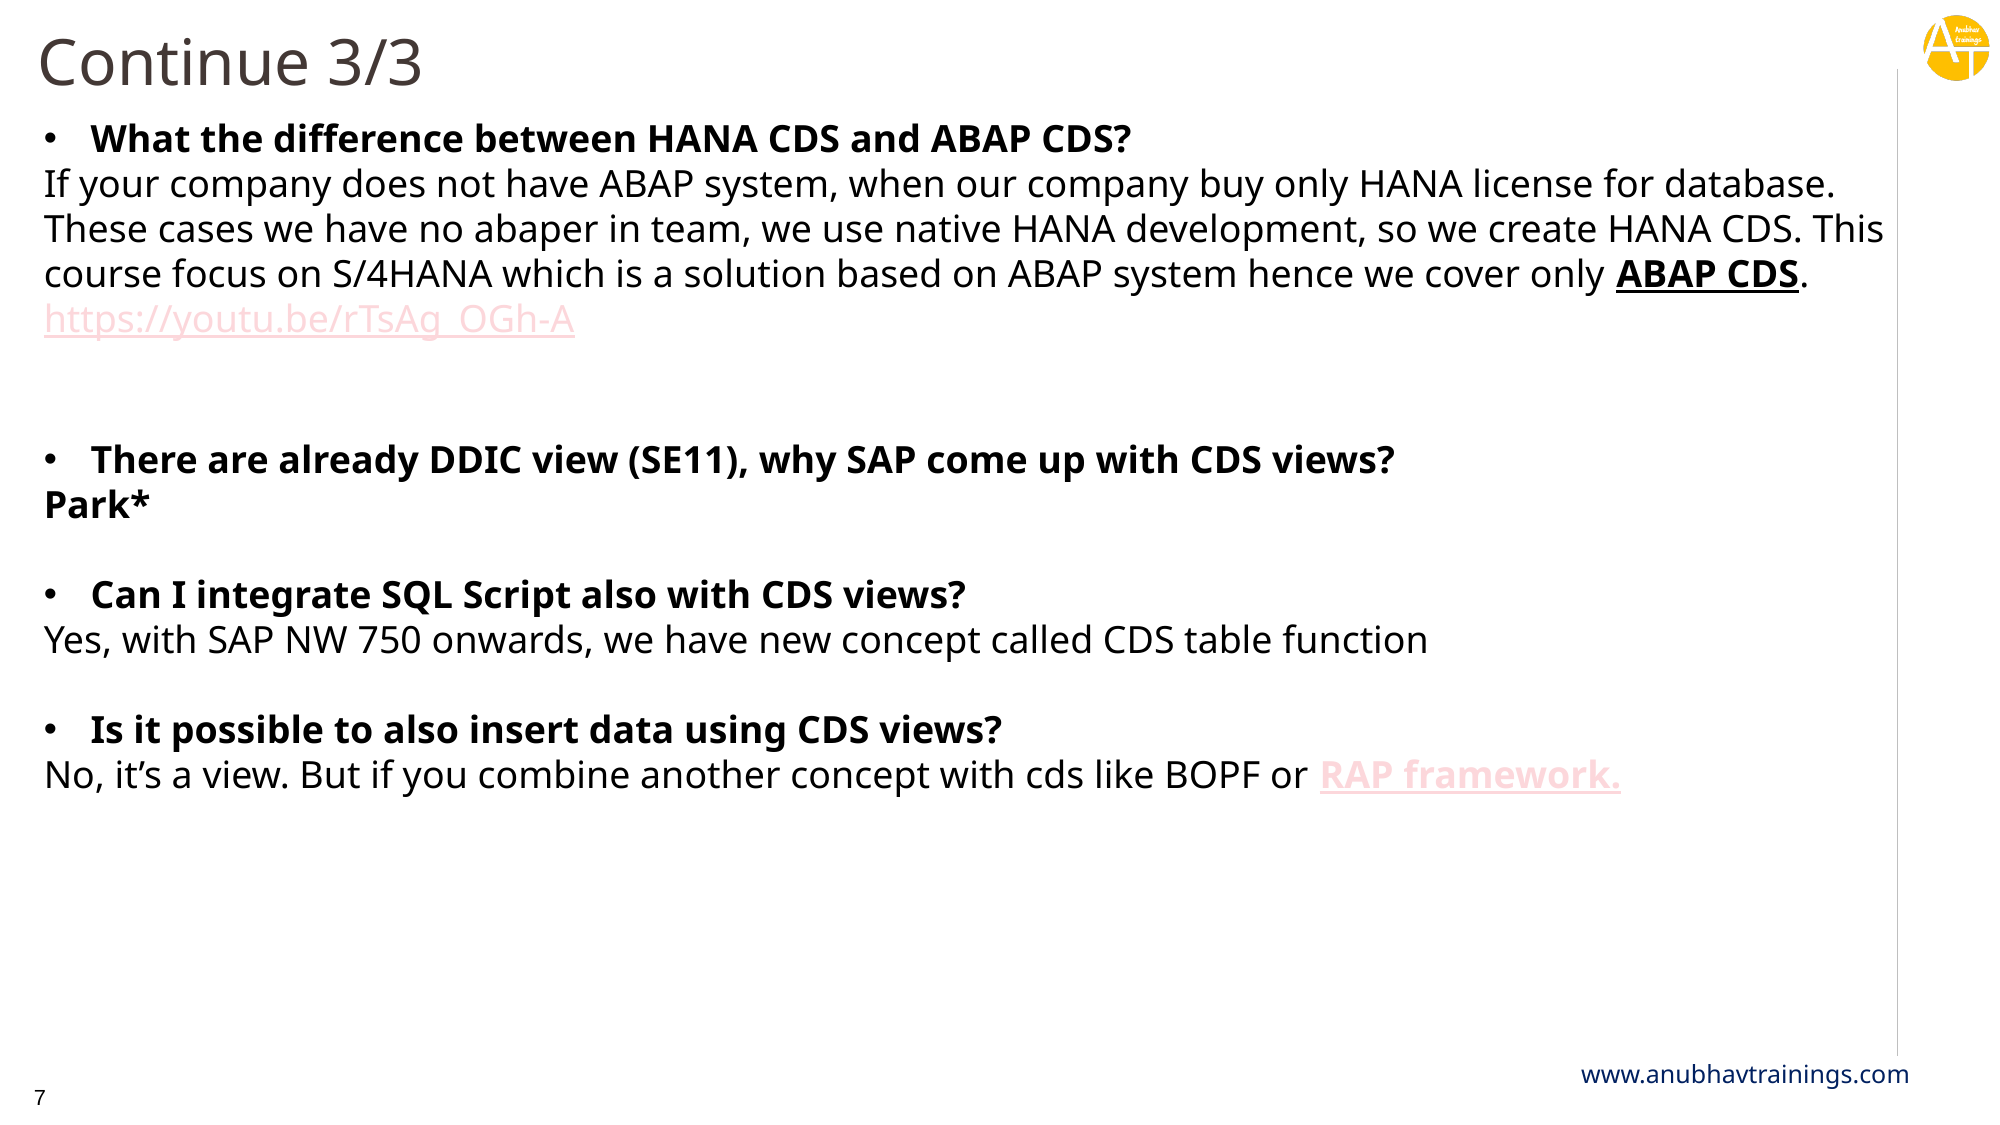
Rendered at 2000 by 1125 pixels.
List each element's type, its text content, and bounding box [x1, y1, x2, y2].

picture [1917, 11, 1993, 86]
text_box What the difference between HANA CDS and ABAP CDS? If your company does not have ABAP system, when our company buy only HANA license for database. These cases we have no abaper in team, we use native HANA development, so we create HANA CDS. This course focus on S/4HANA which is a solution based on ABAP system hence we cover only ABAP CDS. https://youtu.be/rTsAg_OGh-A There are already DDIC view (SE11), why SAP come up with CDS views? Park* Can I integrate SQL Script also with CDS views? Yes, with SAP NW 750 onwards, we have new concept called CDS table function Is it possible to also insert data using CDS views? No, it’s a view. But if you combine another concept with cds like BOPF or RAP framework. [29, 107, 1914, 810]
text_box www.anubhavtrainings.com [1566, 1051, 1981, 1097]
text_box 7 [19, 1075, 56, 1117]
text_box Continue 3/3 [23, 23, 1851, 108]
